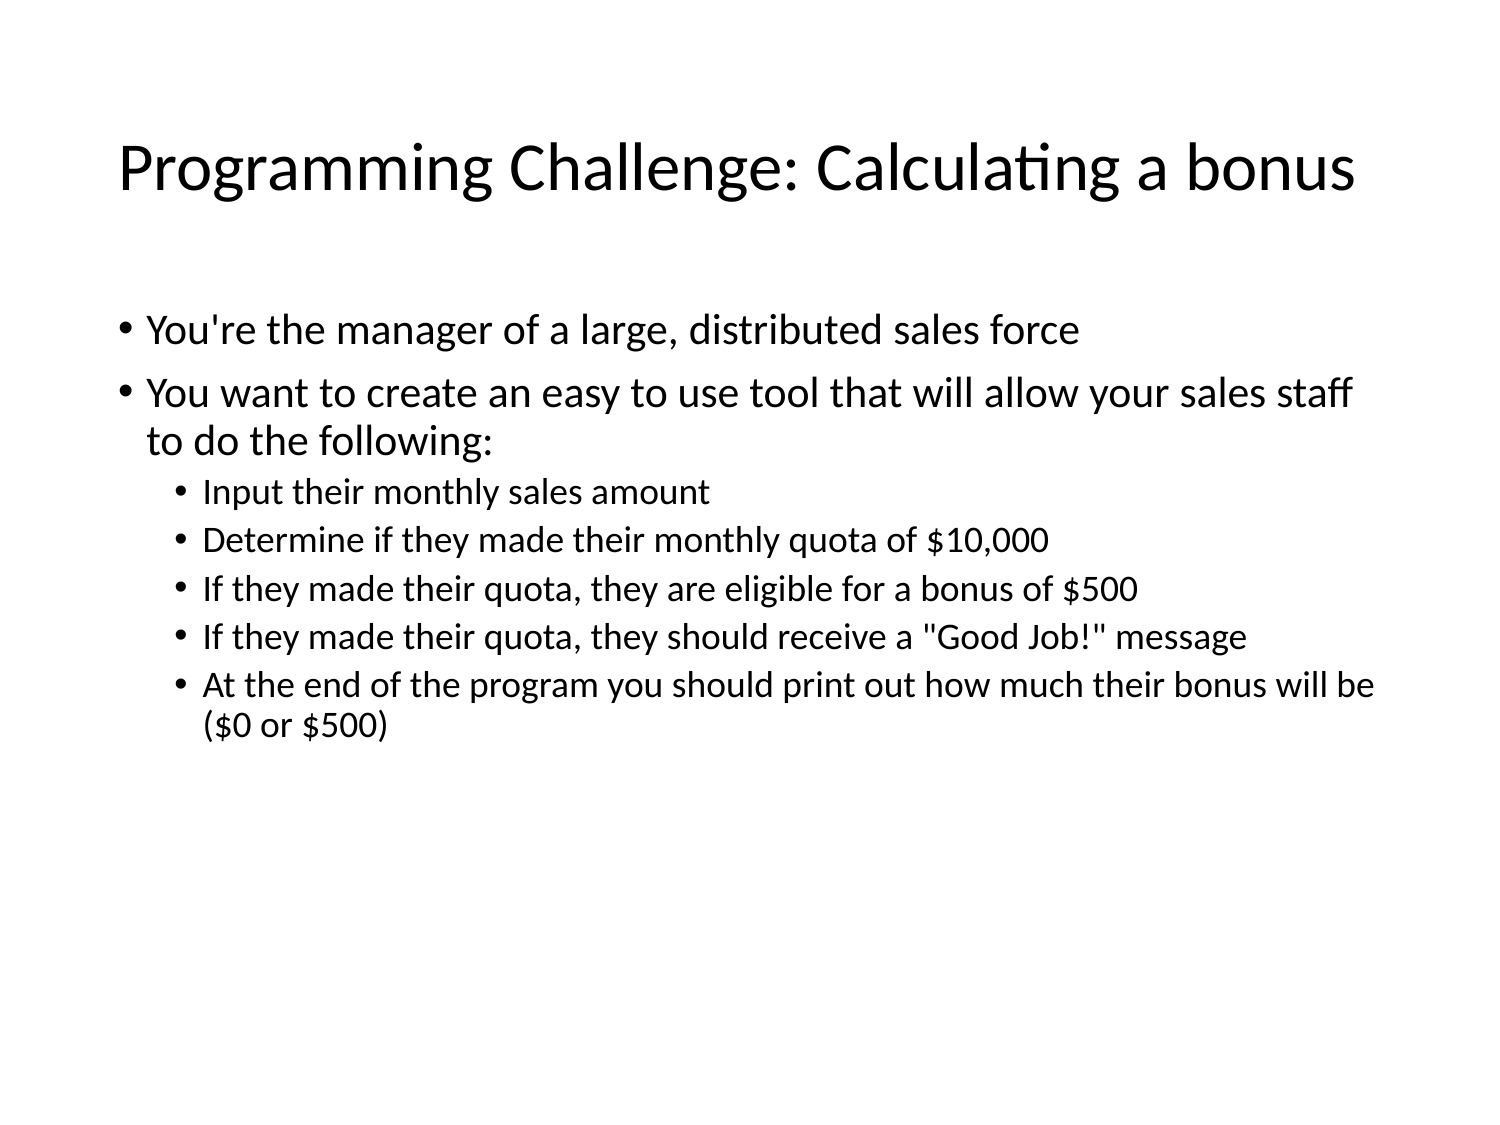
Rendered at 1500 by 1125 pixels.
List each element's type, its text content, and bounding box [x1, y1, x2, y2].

title Programming Challenge: Calculating a bonus [103, 59, 1397, 278]
list You're the manager of a large, distributed sales force You want to create an easy to use tool that will allow your sales staff to do the following: Input their monthly sales amount Determine if they made their monthly quota of $10,000 If they made their quota, they are eligible for a bonus of $500 If they made their quota, they should receive a "Good Job!" message At the end of the program you should print out how much their bonus will be ($0 or $500) [103, 299, 1397, 1014]
